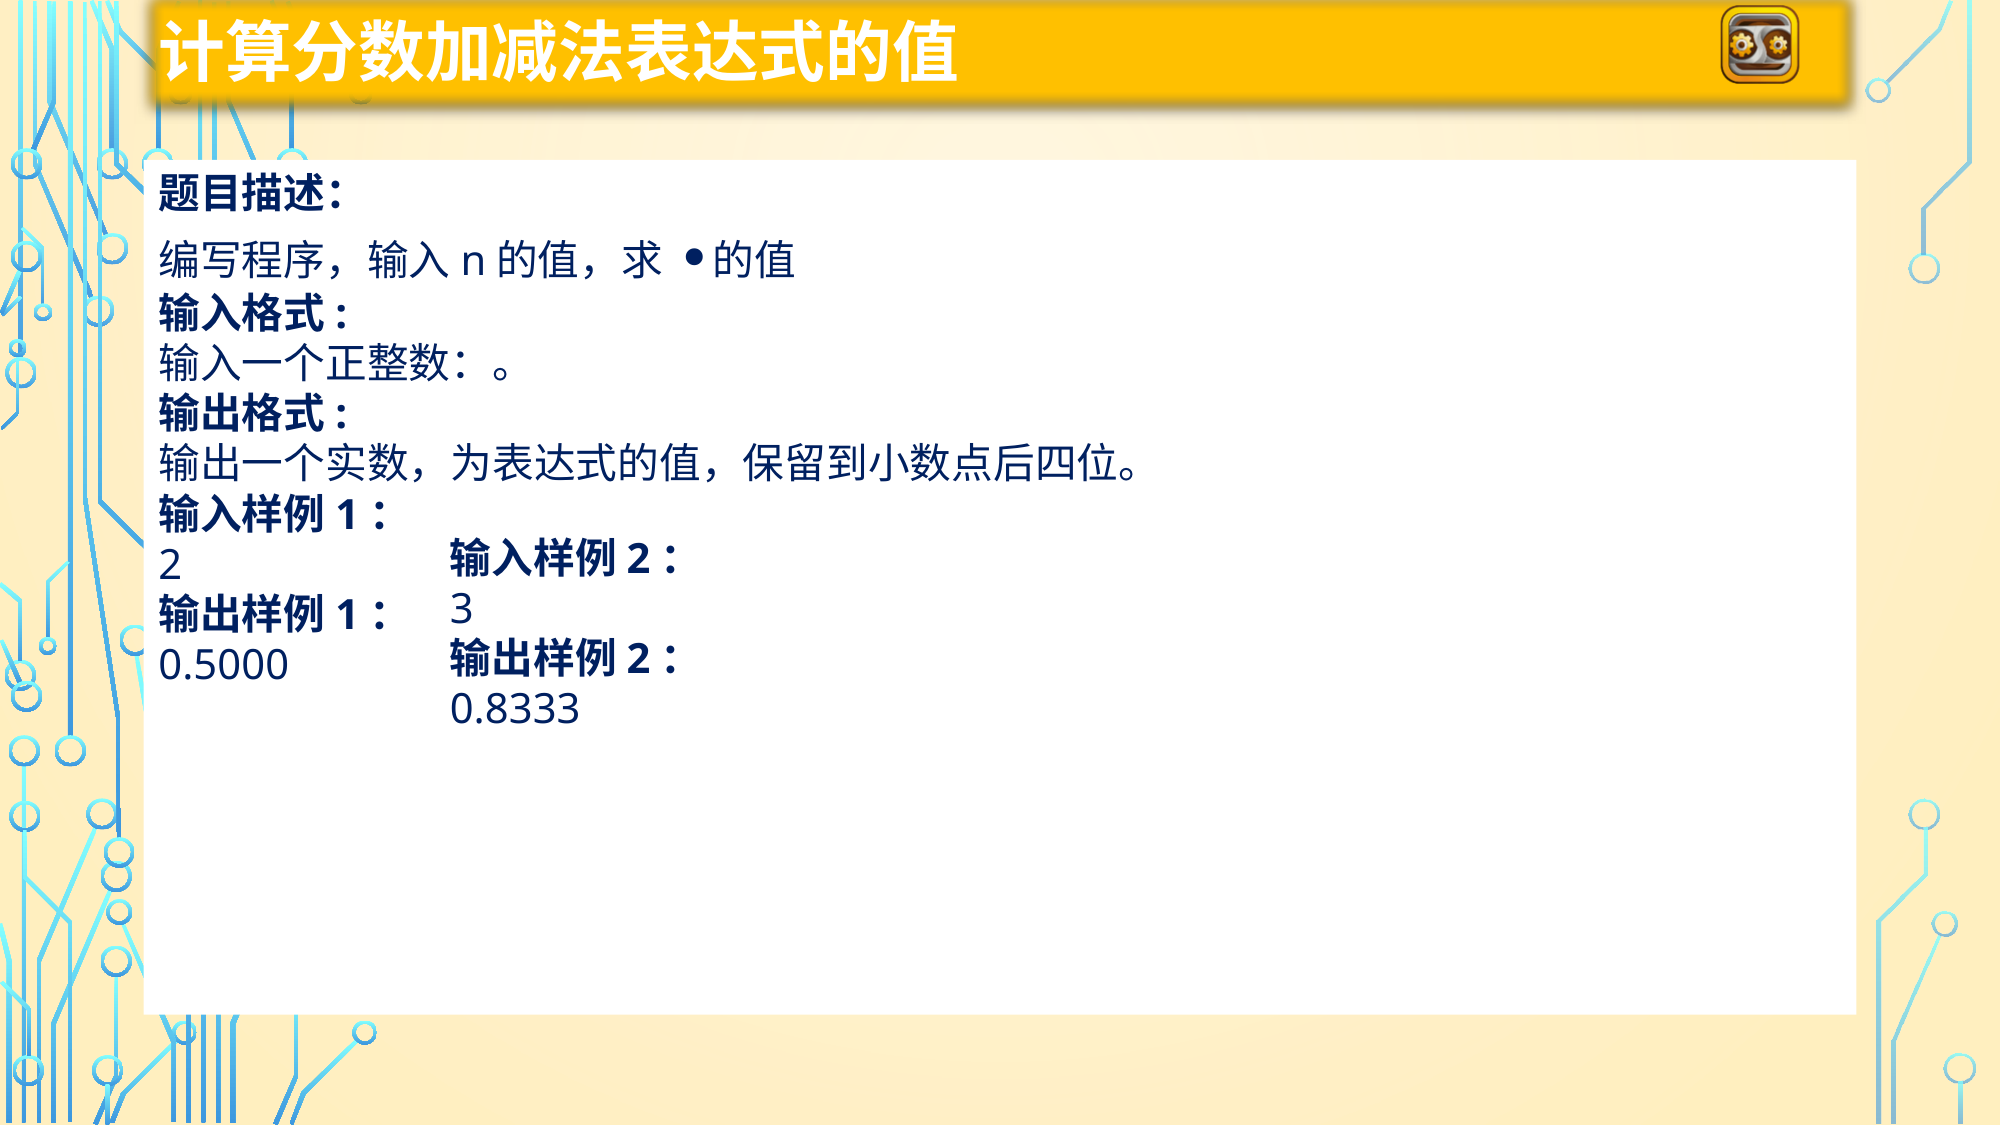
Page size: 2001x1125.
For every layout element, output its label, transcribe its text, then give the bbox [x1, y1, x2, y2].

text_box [143, 0, 1857, 112]
text_box 输入样例2： 3 输出样例2： 0.8333 [435, 524, 720, 740]
